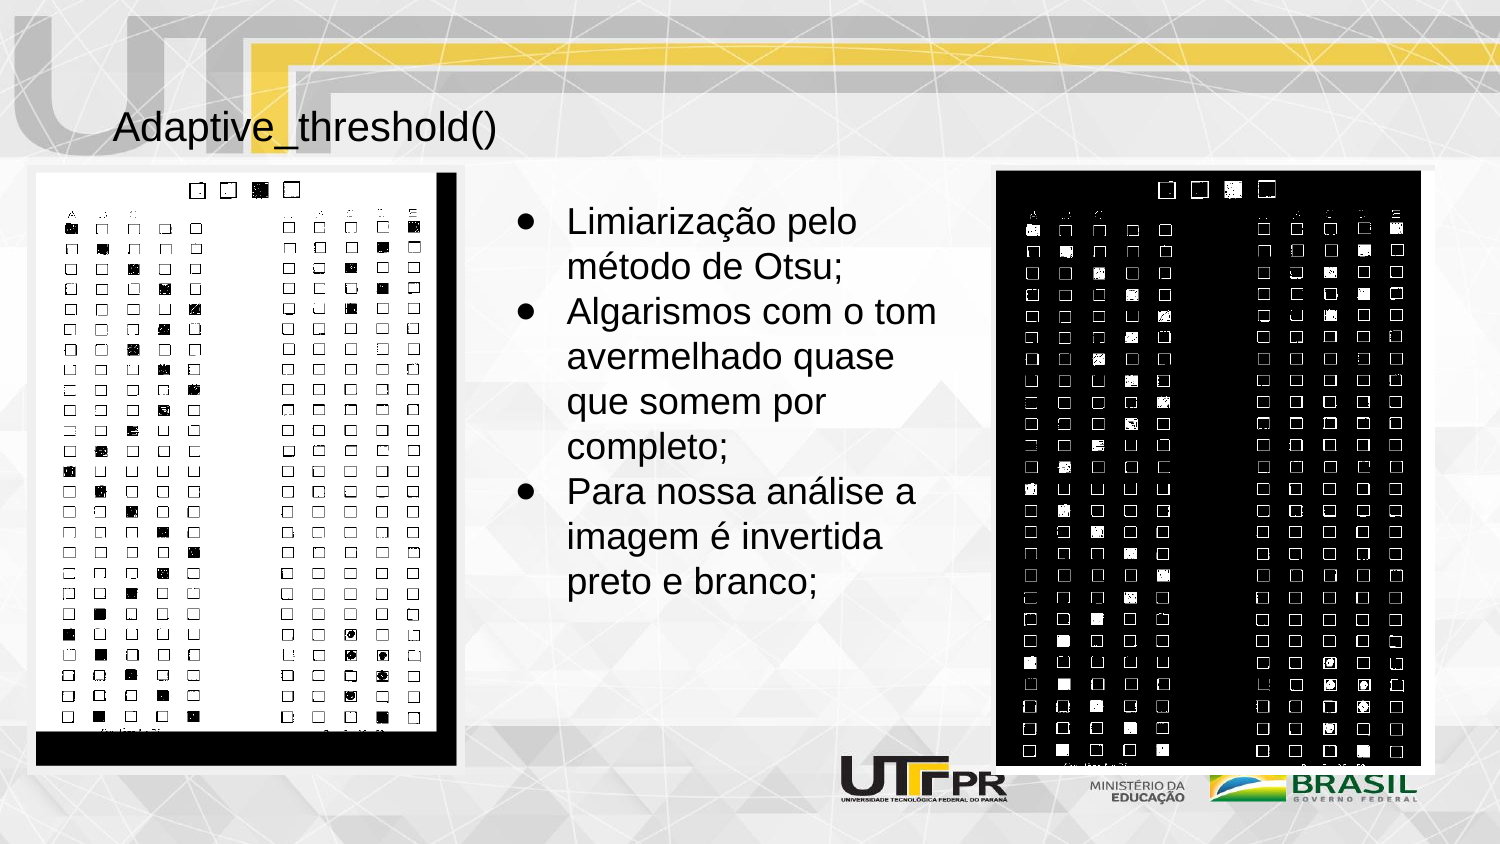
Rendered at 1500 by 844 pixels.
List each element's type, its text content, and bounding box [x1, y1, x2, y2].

title Adaptive_threshold() [112, 65, 1388, 185]
picture [0, 0, 1500, 844]
list Limiarização pelo método de Otsu; Algarismos com o tom avermelhado quase que somem por completo; Para nossa análise a imagem é invertida preto e branco; [491, 197, 964, 687]
